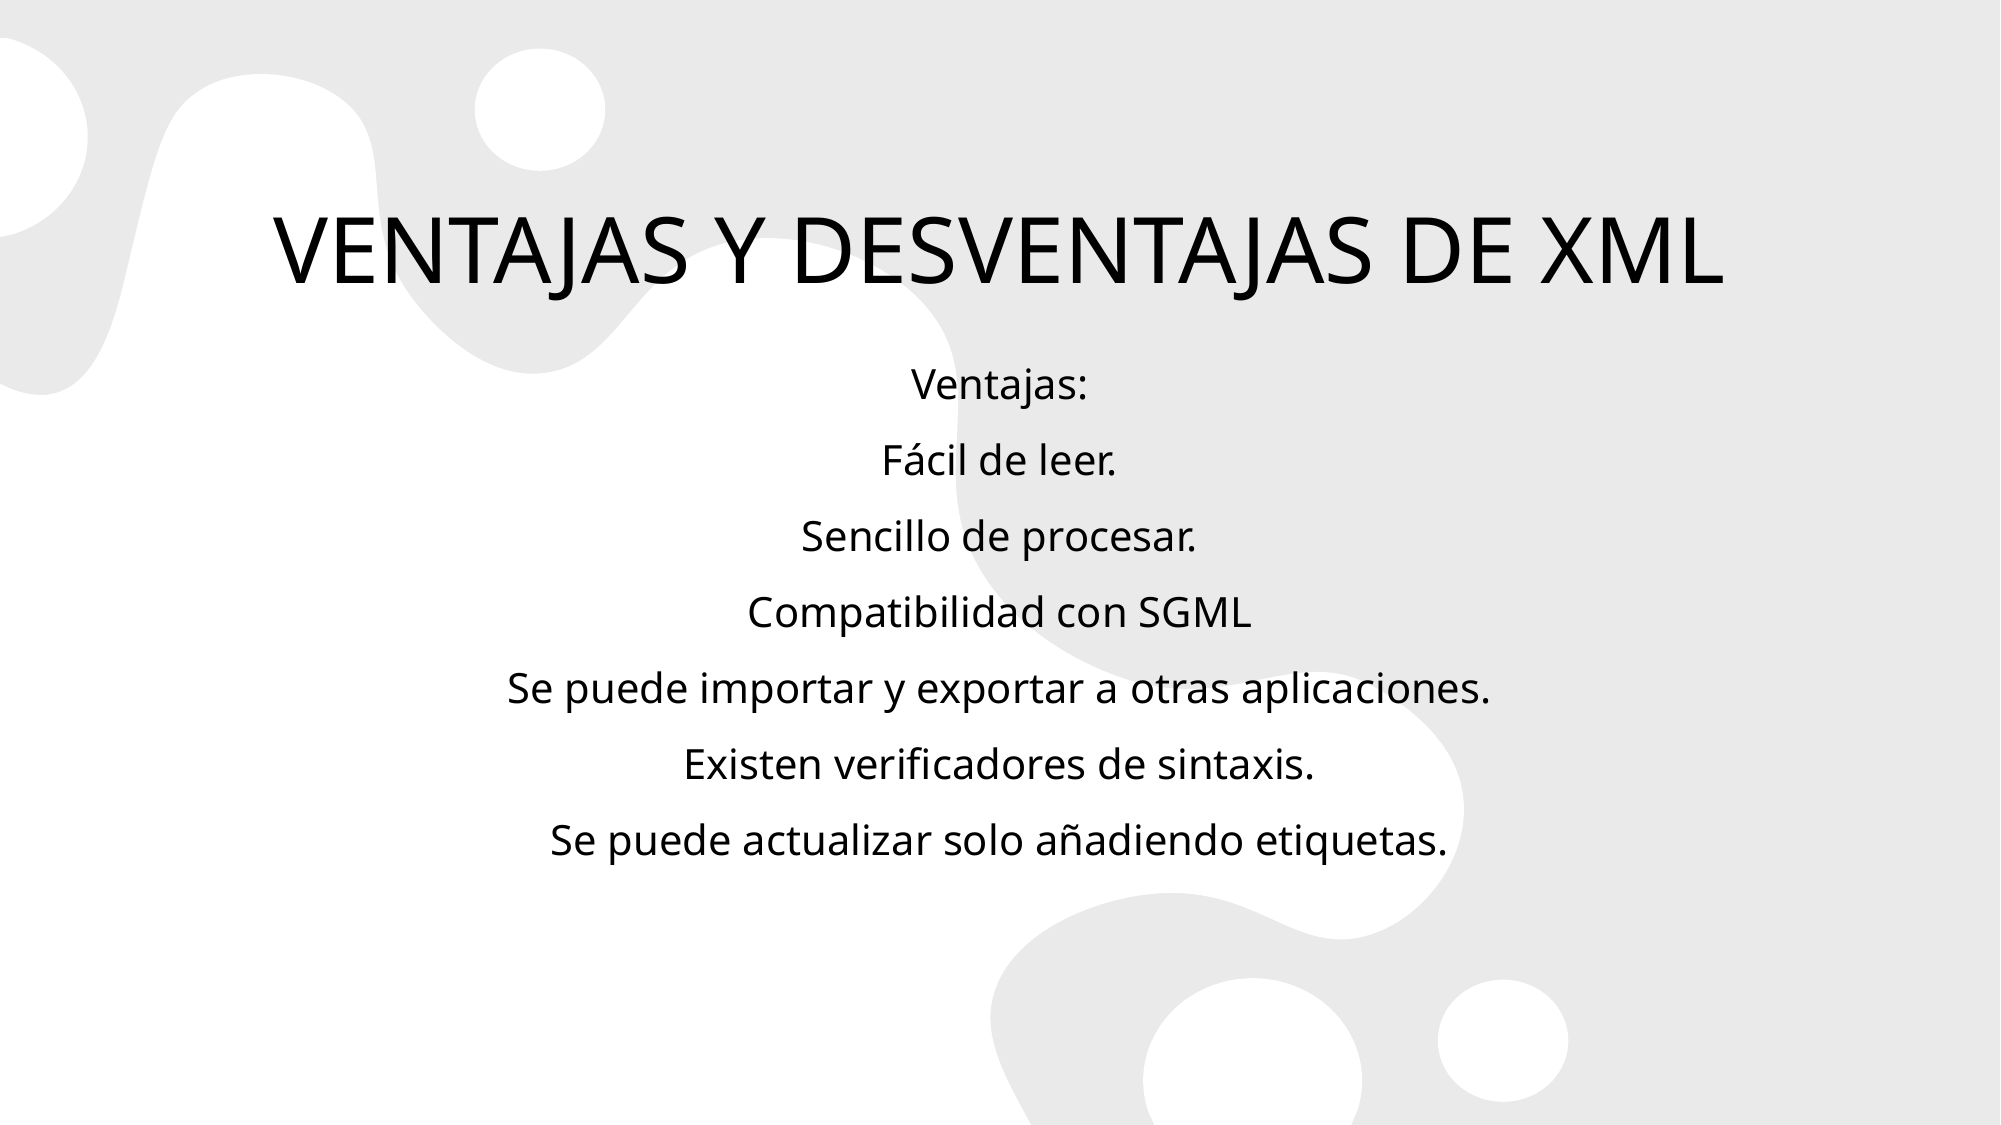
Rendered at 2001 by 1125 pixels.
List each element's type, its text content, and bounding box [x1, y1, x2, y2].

title VENTAJAS Y DESVENTAJAS DE XML [99, 91, 1900, 309]
list Ventajas: Fácil de leer. Sencillo de procesar. Compatibilidad con SGML Se puede importar y exportar a otras aplicaciones. Existen verificadores de sintaxis. Se puede actualizar solo añadiendo etiquetas. [99, 345, 1900, 1008]
